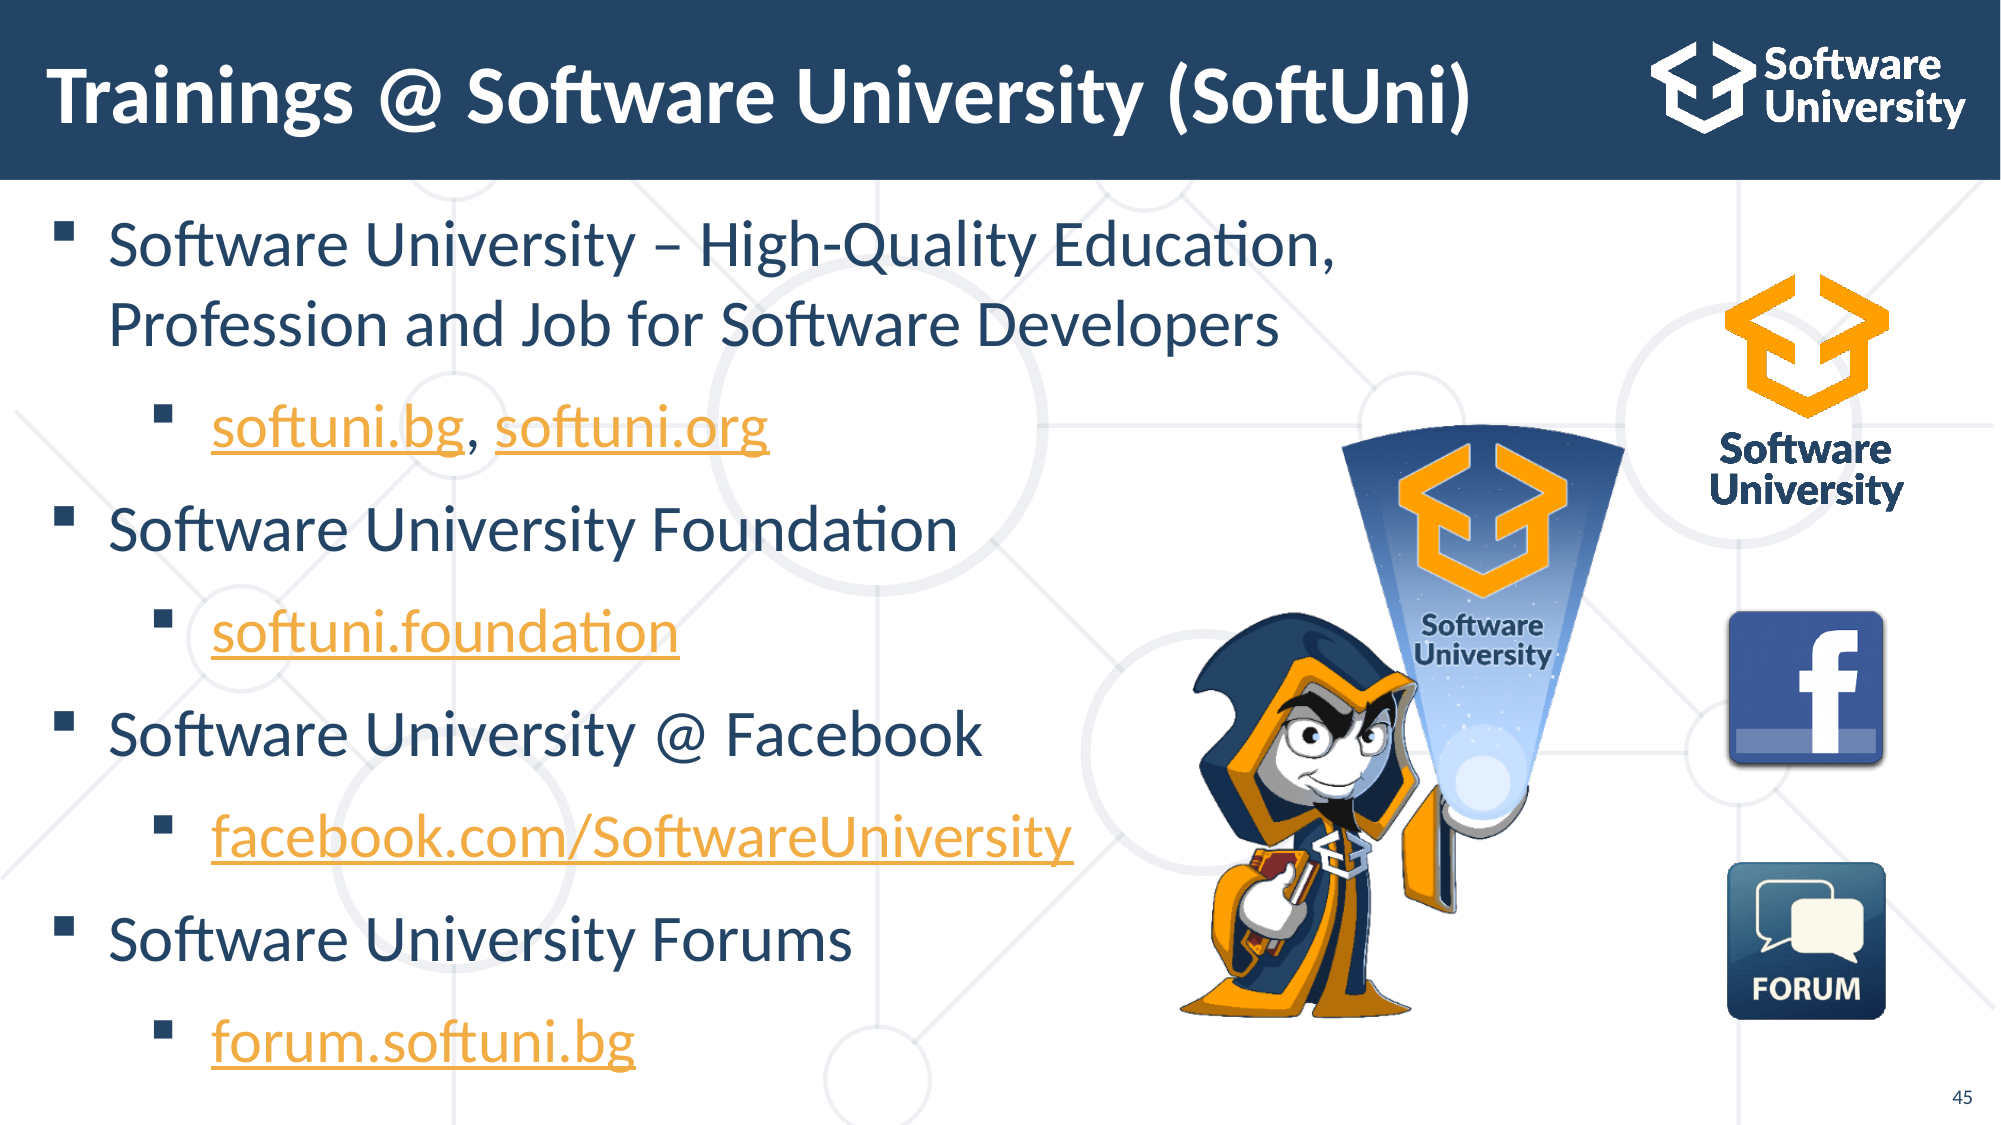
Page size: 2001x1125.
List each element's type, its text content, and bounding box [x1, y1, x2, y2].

picture [1708, 274, 1904, 517]
list Software University – High-Quality Education, Profession and Job for Software Developers softuni.bg, softuni.org Software University Foundation softuni.foundation Software University @ Facebook facebook.com/SoftwareUniversity Software University Forums forum.softuni.bg [31, 193, 1458, 1094]
text_box 45 [1927, 1067, 1989, 1117]
picture [1726, 861, 1886, 1020]
title Trainings @ Software University (SoftUni) [28, 17, 1627, 163]
picture [1651, 41, 1966, 134]
picture [1723, 605, 1889, 773]
picture [1458, 423, 1627, 1020]
